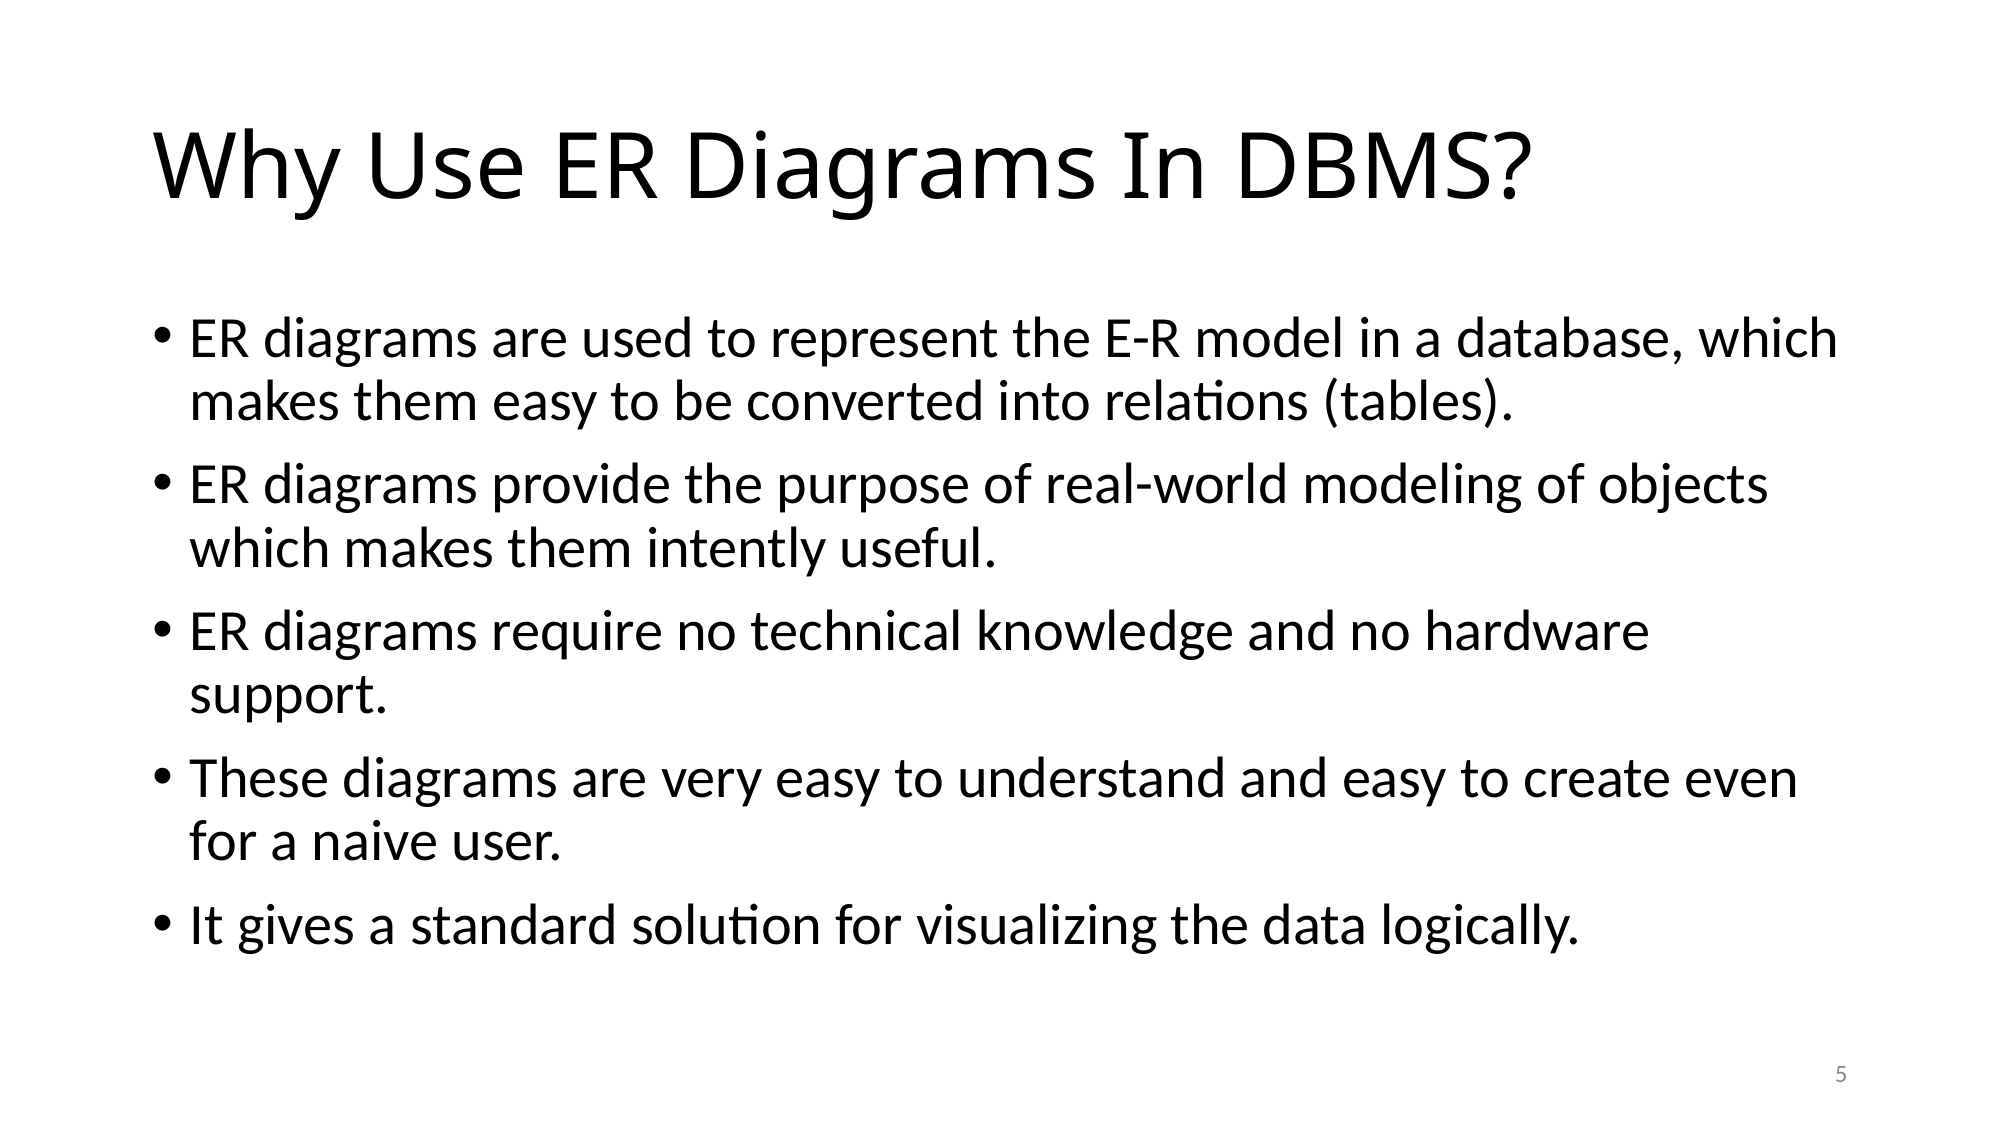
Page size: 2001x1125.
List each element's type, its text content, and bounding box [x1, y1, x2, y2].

slide_number 5 [1412, 1042, 1863, 1103]
list ER diagrams are used to represent the E-R model in a database, which makes them easy to be converted into relations (tables). ER diagrams provide the purpose of real-world modeling of objects which makes them intently useful. ER diagrams require no technical knowledge and no hardware support. These diagrams are very easy to understand and easy to create even for a naive user. It gives a standard solution for visualizing the data logically. [137, 299, 1863, 1014]
title Why Use ER Diagrams In DBMS? [137, 59, 1863, 278]
